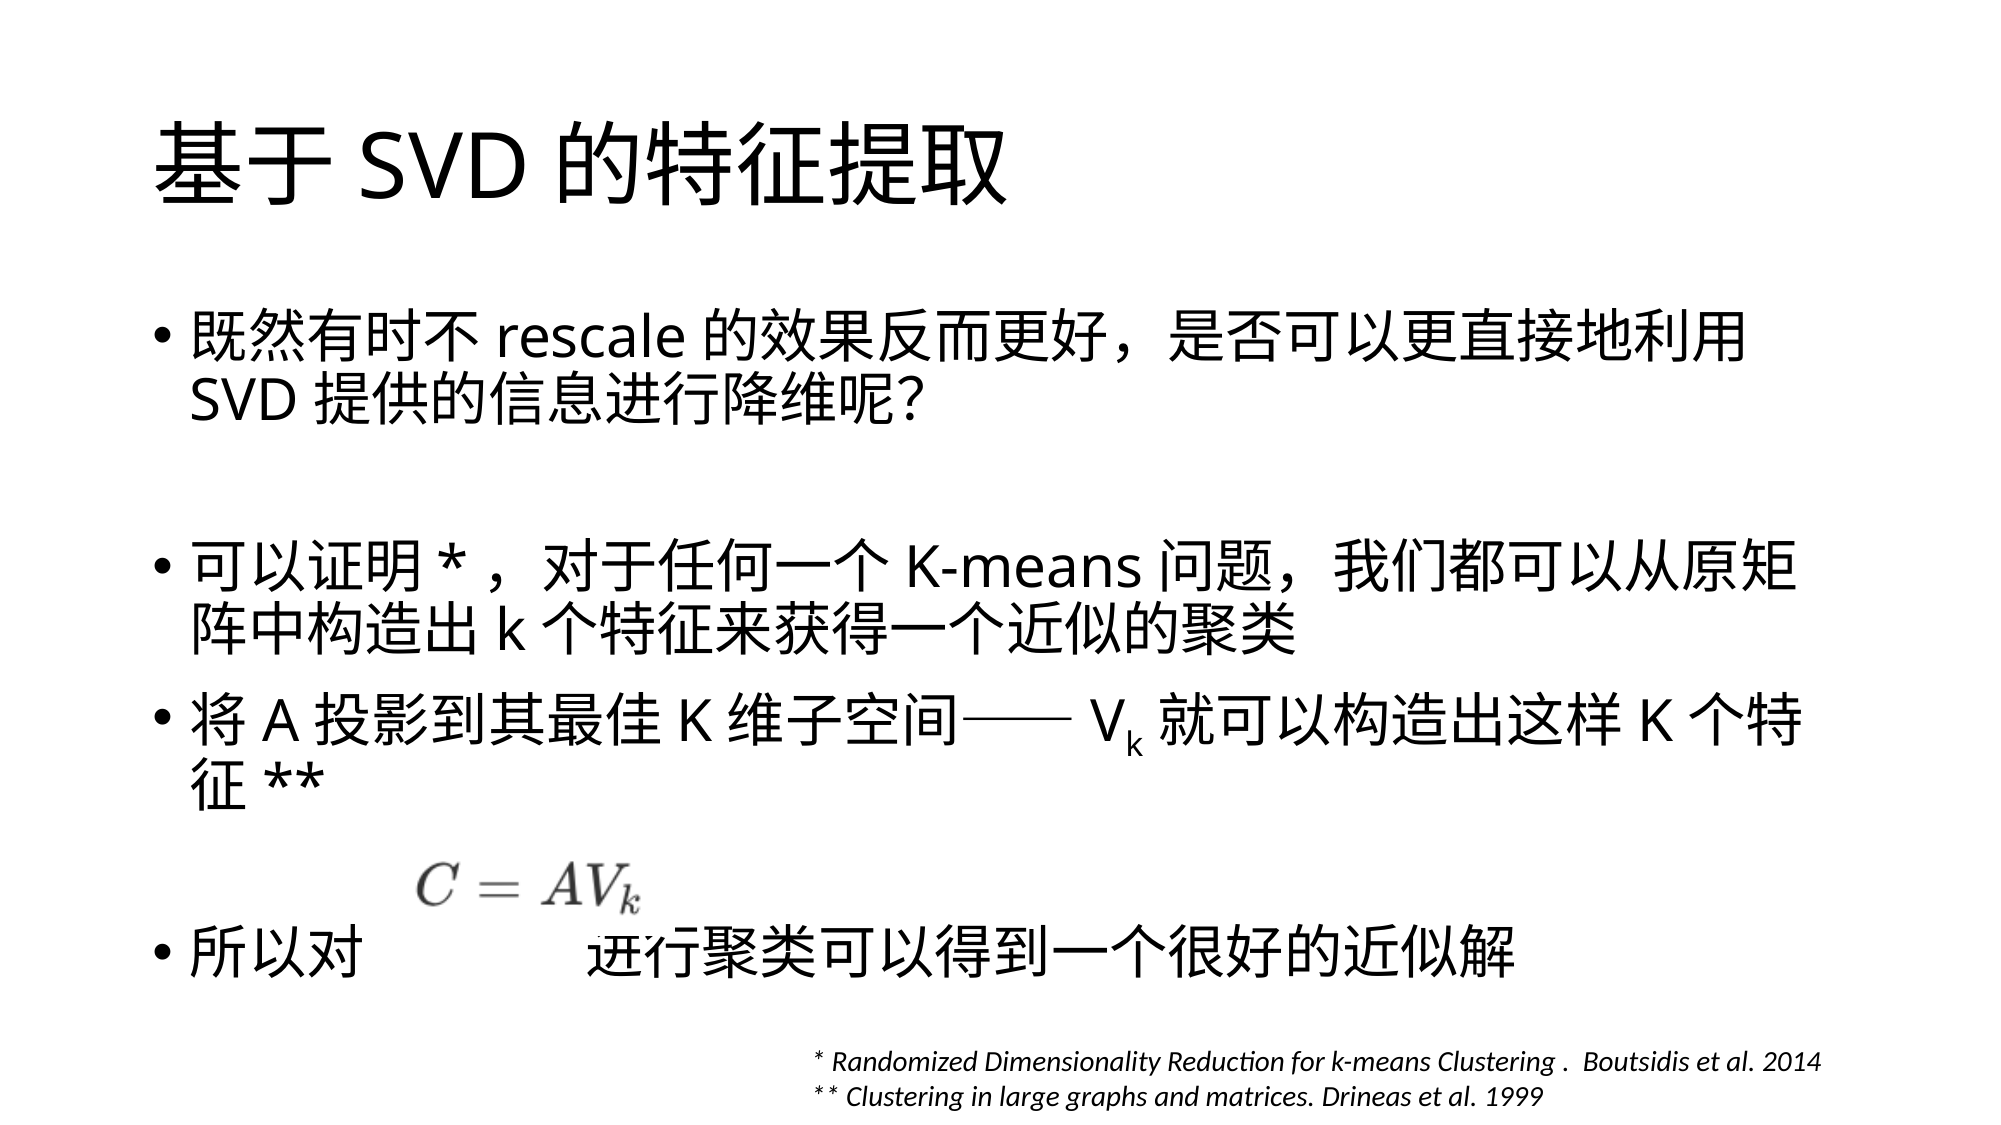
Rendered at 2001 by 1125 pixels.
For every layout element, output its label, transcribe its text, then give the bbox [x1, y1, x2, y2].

text_box * Randomized Dimensionality Reduction for k-means Clustering . Boutsidis et al. 2014 ** Clustering in large graphs and matrices. Drineas et al. 1999 [796, 1034, 2000, 1120]
title 基于SVD的特征提取 [137, 59, 1863, 278]
list 既然有时不rescale的效果反而更好，是否可以更直接地利用SVD提供的信息进行降维呢？ 可以证明*，对于任何一个K-means问题，我们都可以从原矩阵中构造出k个特征来获得一个近似的聚类 将A投影到其最佳K维子空间——Vk就可以构造出这样K个特征** 所以对 进行聚类可以得到一个很好的近似解 [137, 299, 1863, 1014]
picture [387, 829, 675, 936]
